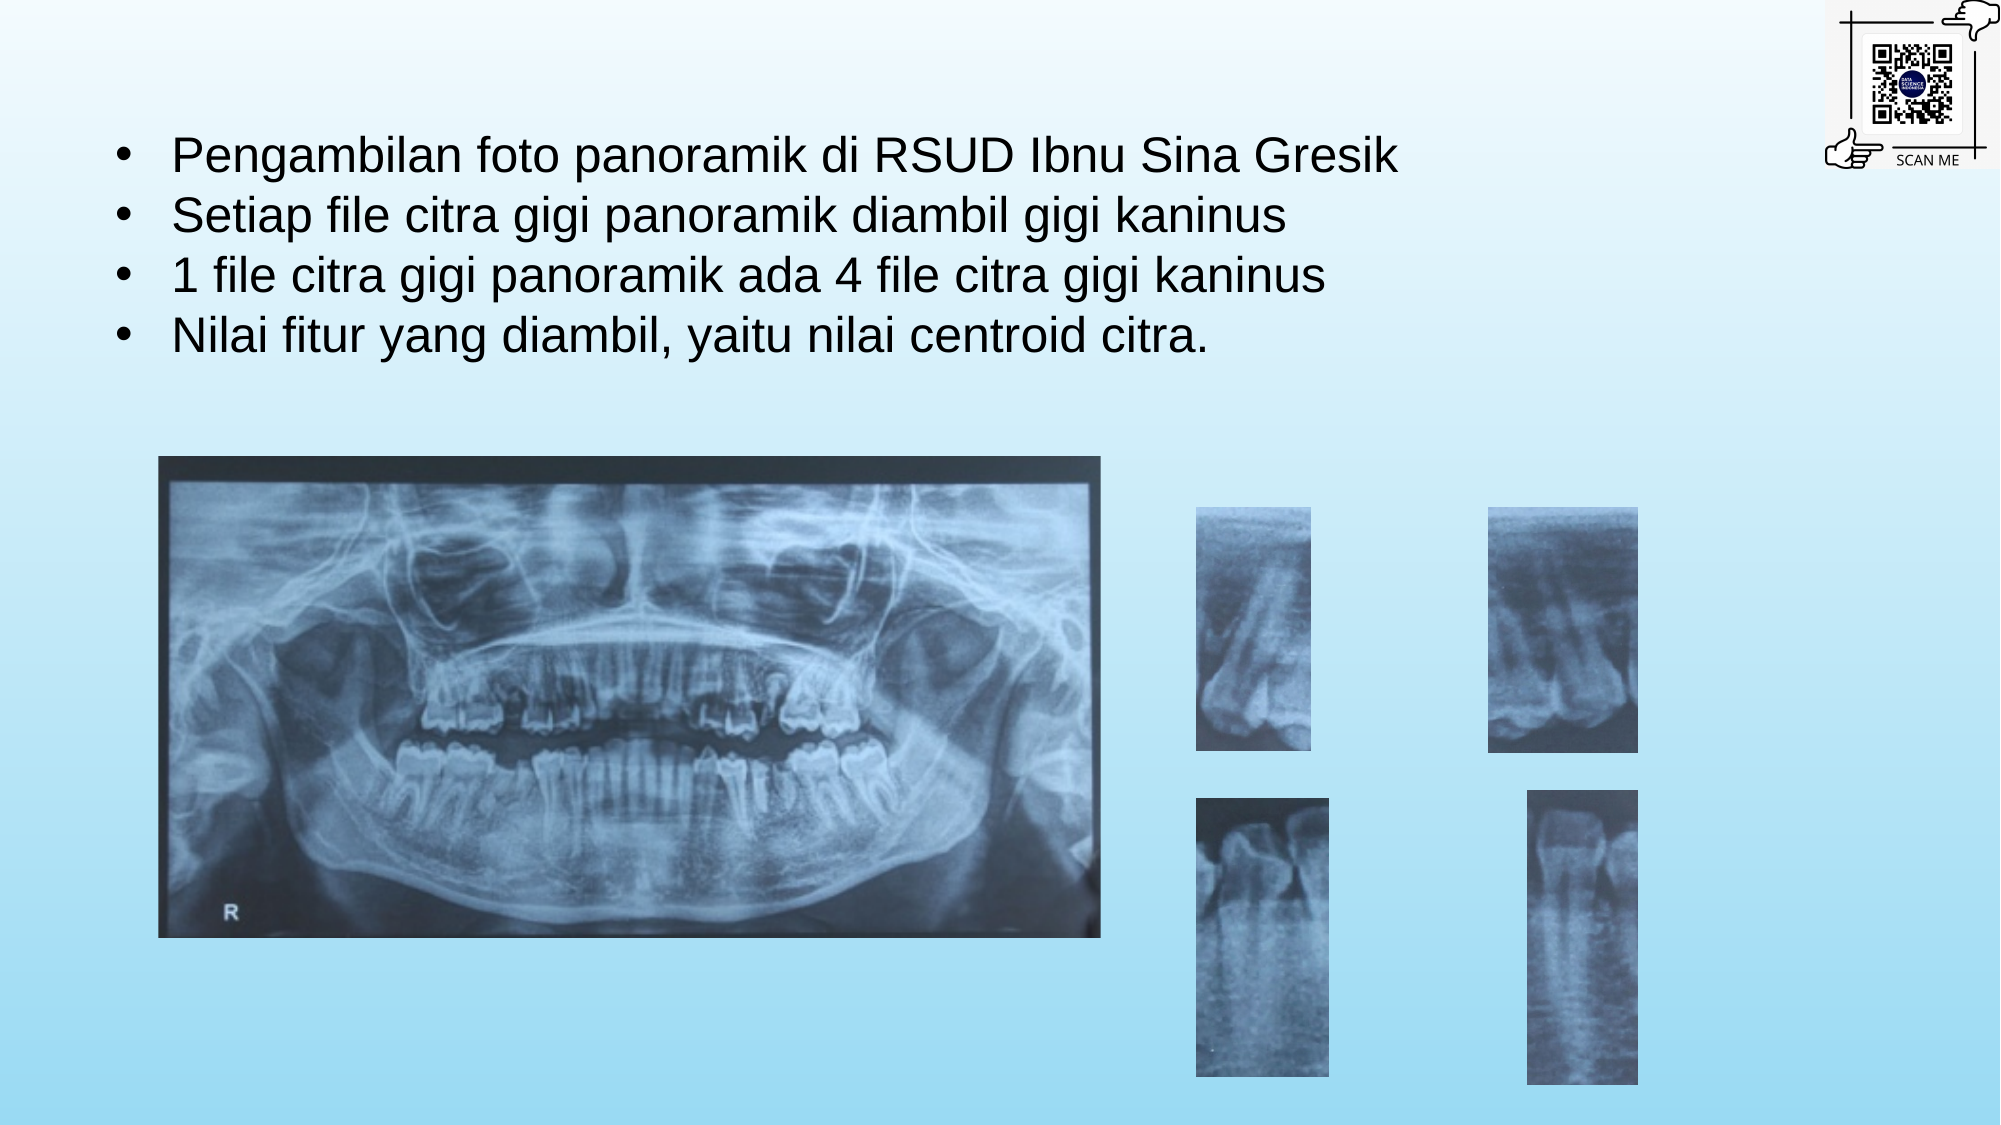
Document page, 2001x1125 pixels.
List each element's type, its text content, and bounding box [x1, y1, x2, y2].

picture [1196, 507, 1311, 751]
picture [1196, 798, 1329, 1077]
picture [158, 456, 1101, 938]
picture [1527, 790, 1639, 1085]
text_box Pengambilan foto panoramik di RSUD Ibnu Sina Gresik Setiap file citra gigi panoramik diambil gigi kaninus 1 file citra gigi panoramik ada 4 file citra gigi kaninus Nilai fitur yang diambil, yaitu nilai centroid citra. [100, 115, 1893, 371]
picture [1824, 0, 2000, 170]
picture [1488, 507, 1639, 754]
